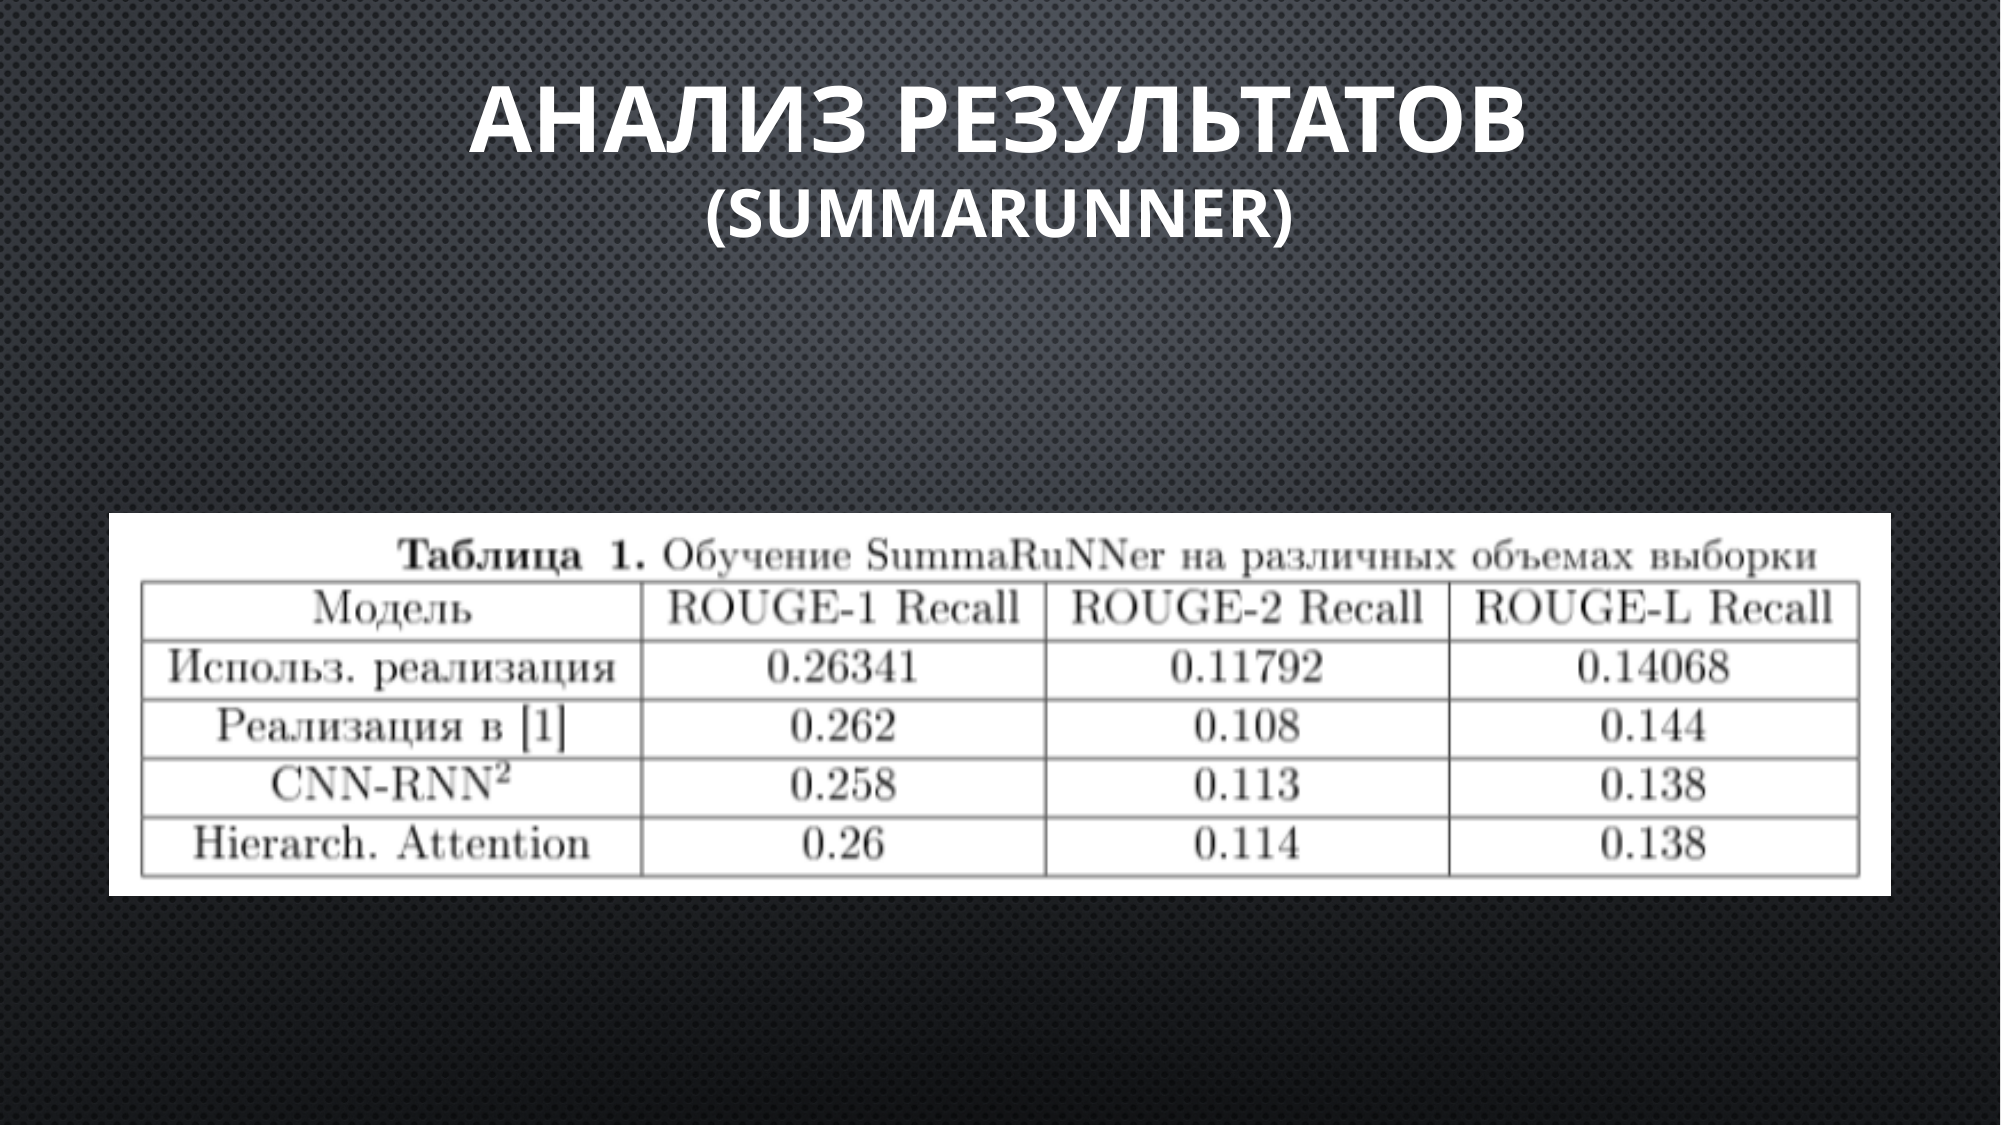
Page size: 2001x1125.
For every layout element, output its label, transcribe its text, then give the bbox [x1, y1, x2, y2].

picture [108, 512, 1891, 897]
title Анализ результатов (summarunner) [187, 0, 1813, 313]
